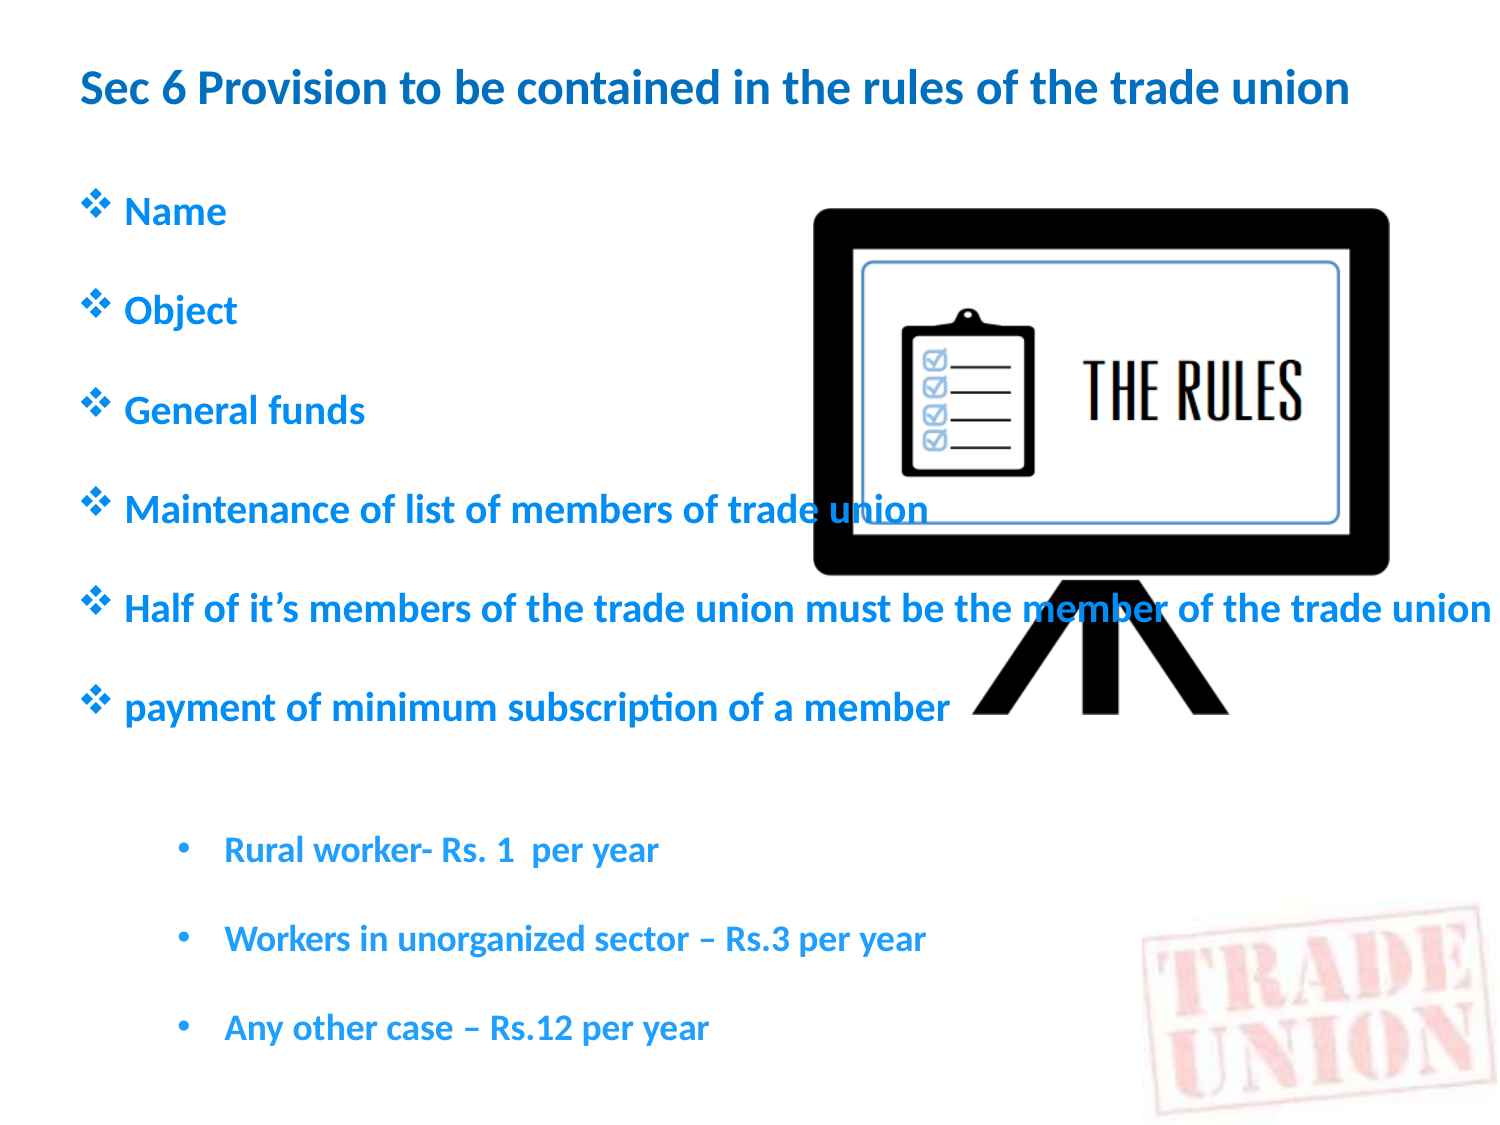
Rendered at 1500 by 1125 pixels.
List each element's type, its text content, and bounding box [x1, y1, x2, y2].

picture [1142, 901, 1497, 1125]
title Sec 6 Provision to be contained in the rules of the trade union [77, 52, 1358, 181]
picture [813, 208, 1390, 715]
text_box Name Object General funds Maintenance of list of members of trade union Half of it’s members of the trade union must be the member of the trade union payment of minimum subscription of a member Rural worker- Rs. 1 per year Workers in unorganized sector – Rs.3 per year Any other case – Rs.12 per year [75, 181, 1494, 1049]
